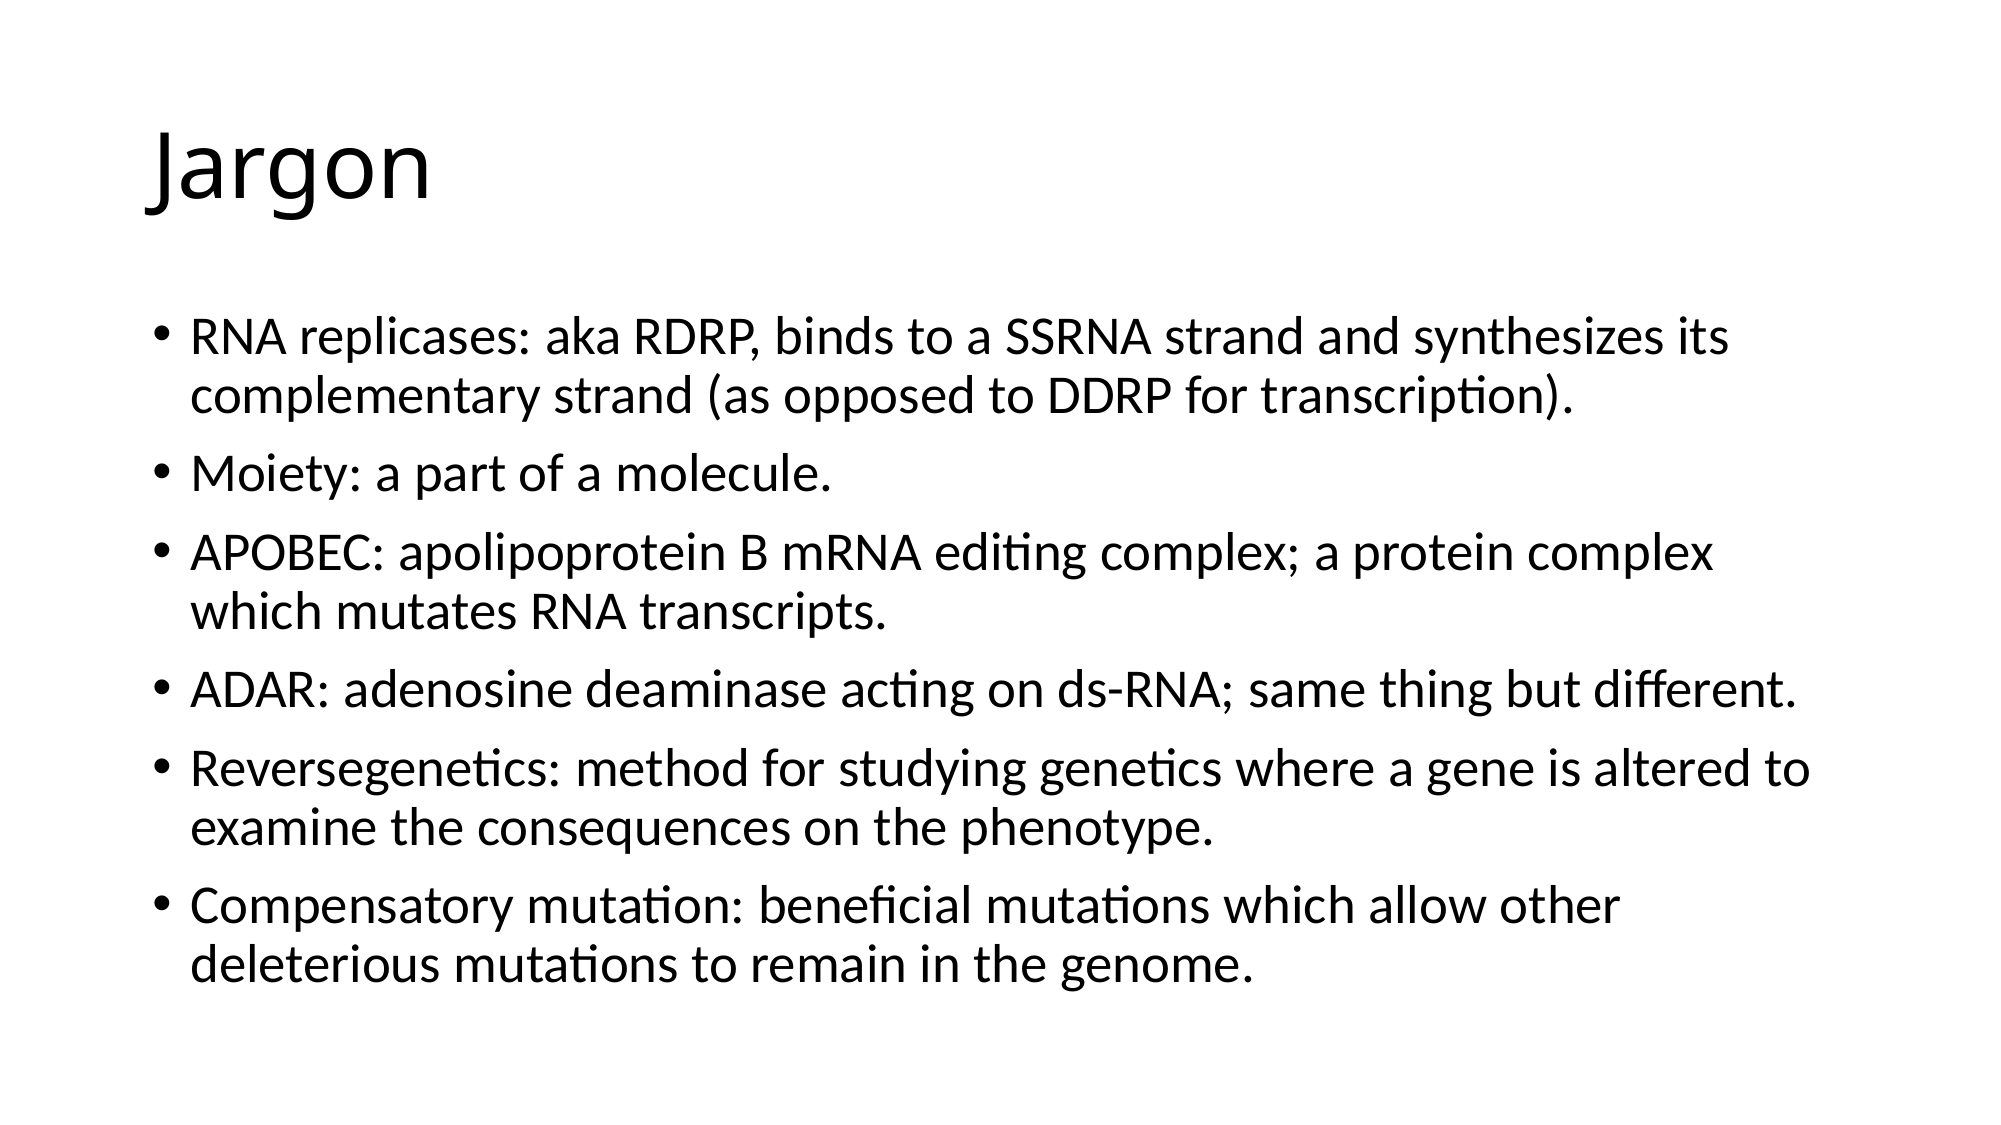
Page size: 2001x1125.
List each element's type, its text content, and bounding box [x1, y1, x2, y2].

list RNA replicases: aka RDRP, binds to a SSRNA strand and synthesizes its complementary strand (as opposed to DDRP for transcription). Moiety: a part of a molecule. APOBEC: apolipoprotein B mRNA editing complex; a protein complex which mutates RNA transcripts. ADAR: adenosine deaminase acting on ds-RNA; same thing but different. Reversegenetics: method for studying genetics where a gene is altered to examine the consequences on the phenotype. Compensatory mutation: beneficial mutations which allow other deleterious mutations to remain in the genome. [137, 299, 1863, 1014]
title Jargon [137, 59, 1863, 278]
